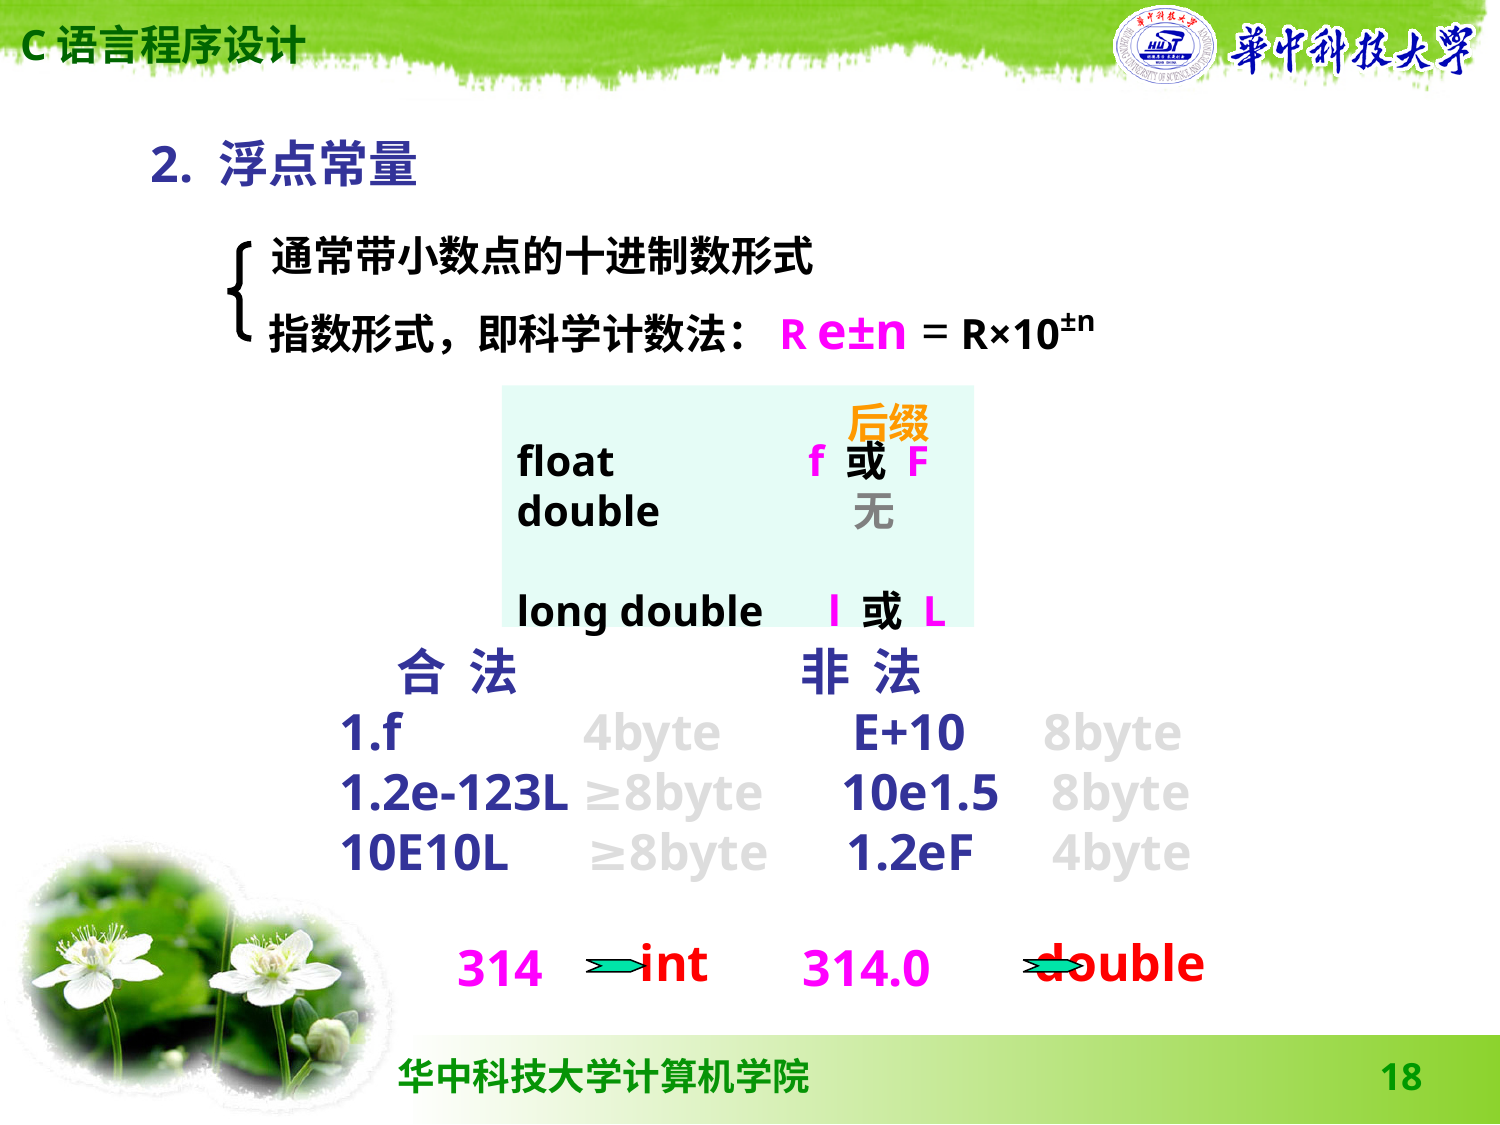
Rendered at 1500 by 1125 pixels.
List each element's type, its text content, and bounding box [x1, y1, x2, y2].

text_box 2. 浮点常量 [135, 125, 644, 201]
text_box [442, 924, 1318, 1000]
picture [0, 828, 413, 1125]
text_box 合 法 非 法 1.f 4byte E+10 8byte 1.2e-123L ≥8byte 10e1.5 8byte 10E10L ≥8byte 1.2eF 4byte [324, 633, 1306, 888]
text_box 通常带小数点的十进制数形式 [257, 214, 841, 289]
text_box 指数形式，即科学计数法：R e±n = R×10±n [253, 291, 1353, 367]
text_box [501, 385, 975, 628]
text_box [227, 244, 252, 339]
picture [0, 0, 1500, 113]
slide_number 18 [1124, 1041, 1438, 1112]
